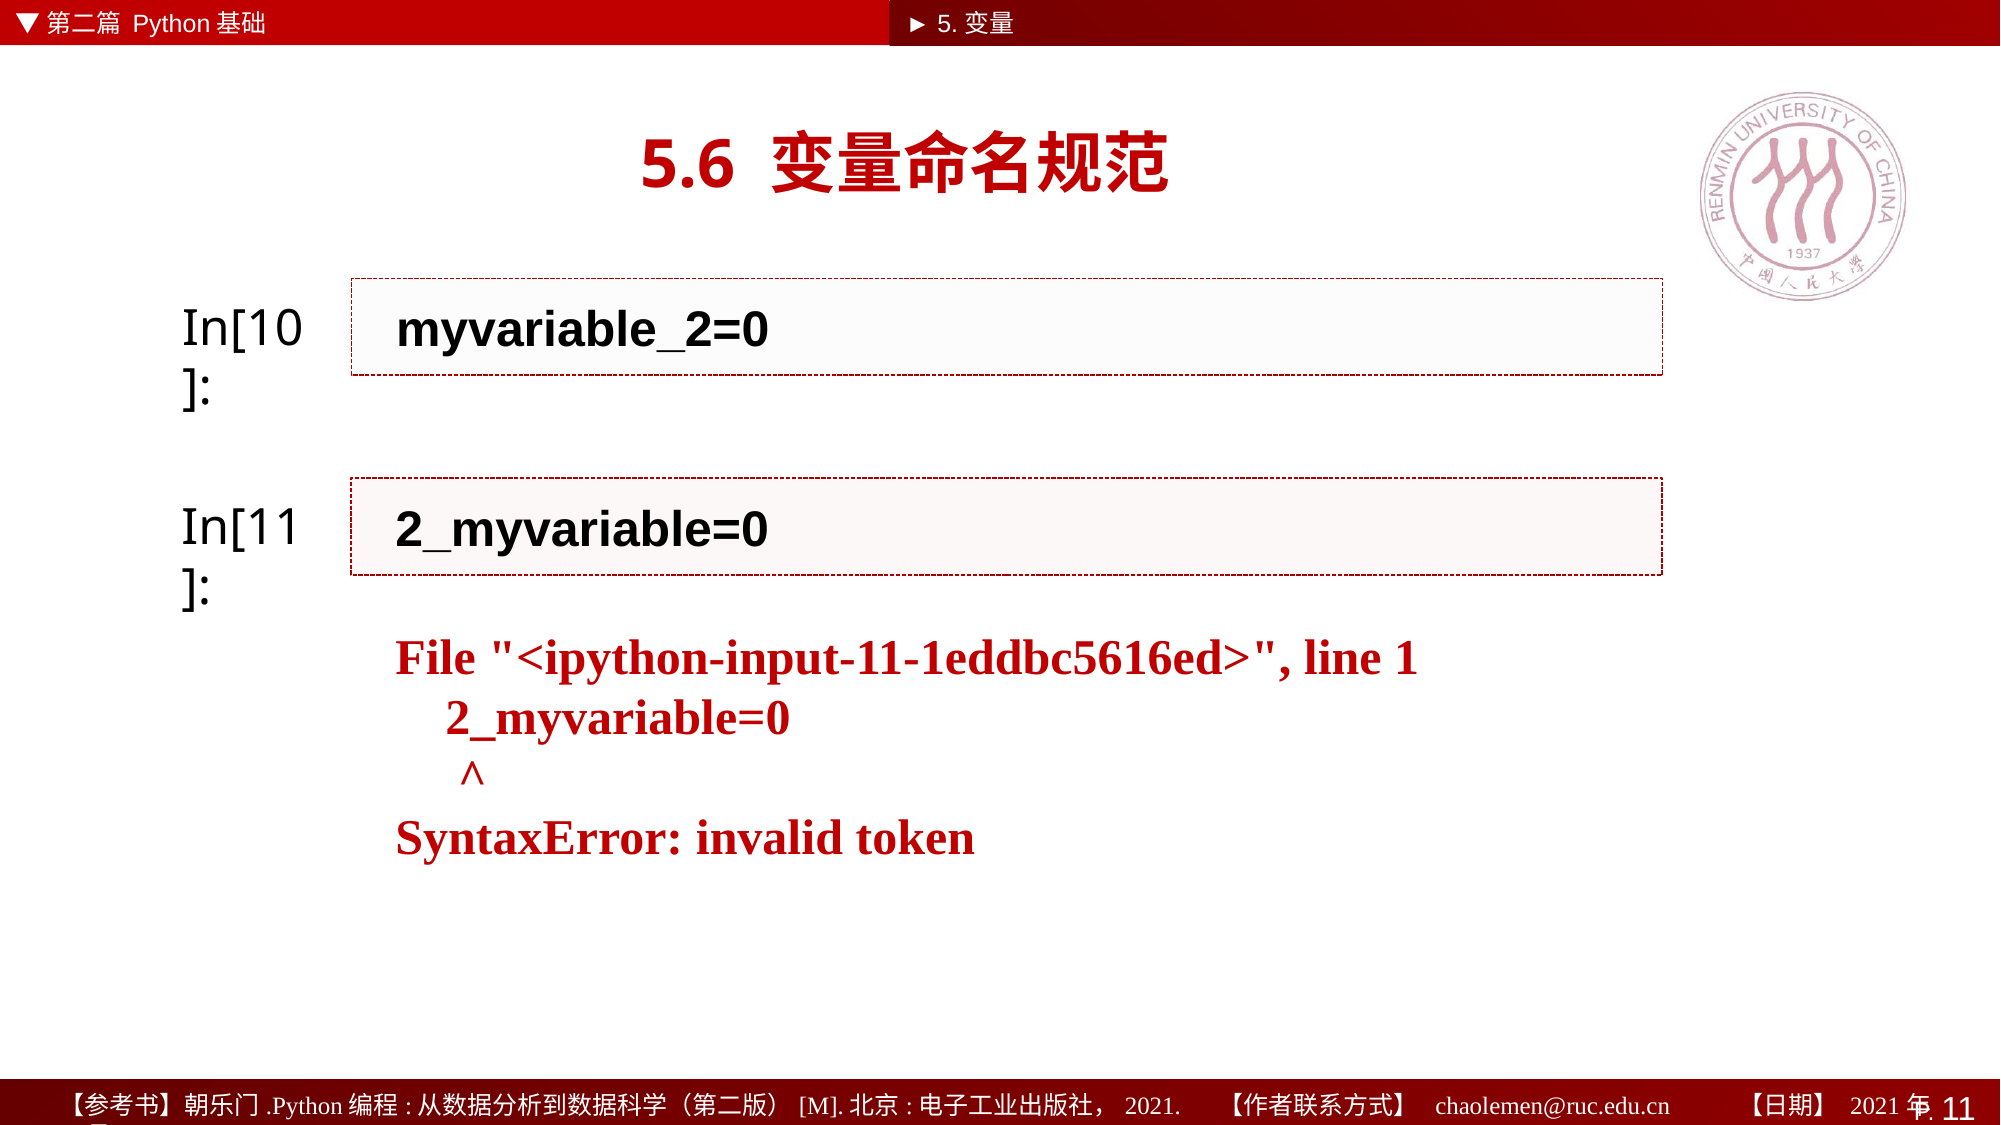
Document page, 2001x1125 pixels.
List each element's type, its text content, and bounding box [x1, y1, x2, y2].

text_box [167, 278, 1663, 376]
picture [1696, 89, 1910, 304]
list ► 5.变量 [890, 0, 1249, 43]
title 5.6 变量命名规范 [101, 92, 1710, 229]
list ▼第二篇 Python基础 [0, 0, 725, 43]
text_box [166, 478, 1663, 864]
